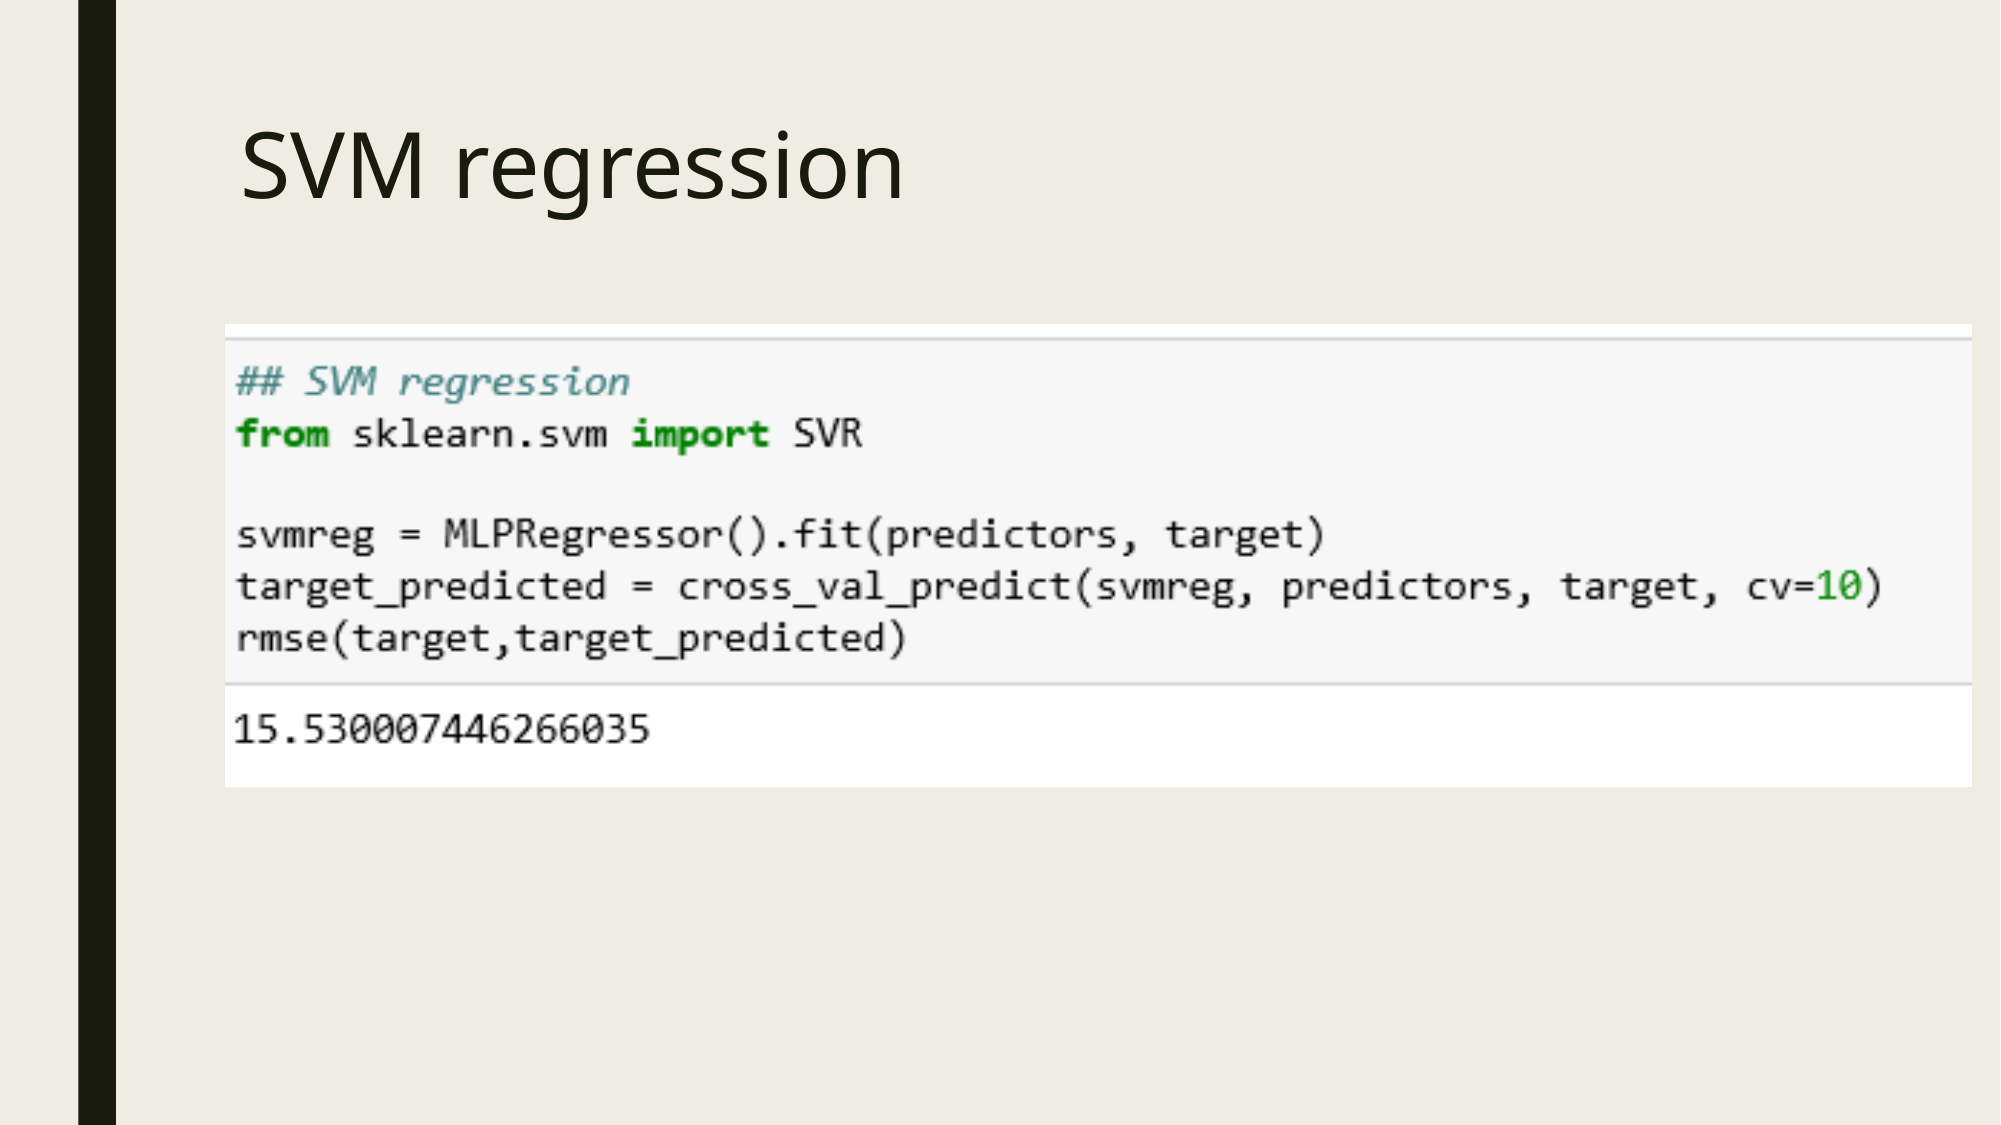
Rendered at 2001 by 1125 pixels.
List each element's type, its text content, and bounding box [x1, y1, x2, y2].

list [224, 324, 1972, 787]
title SVM regression [225, 112, 1800, 324]
